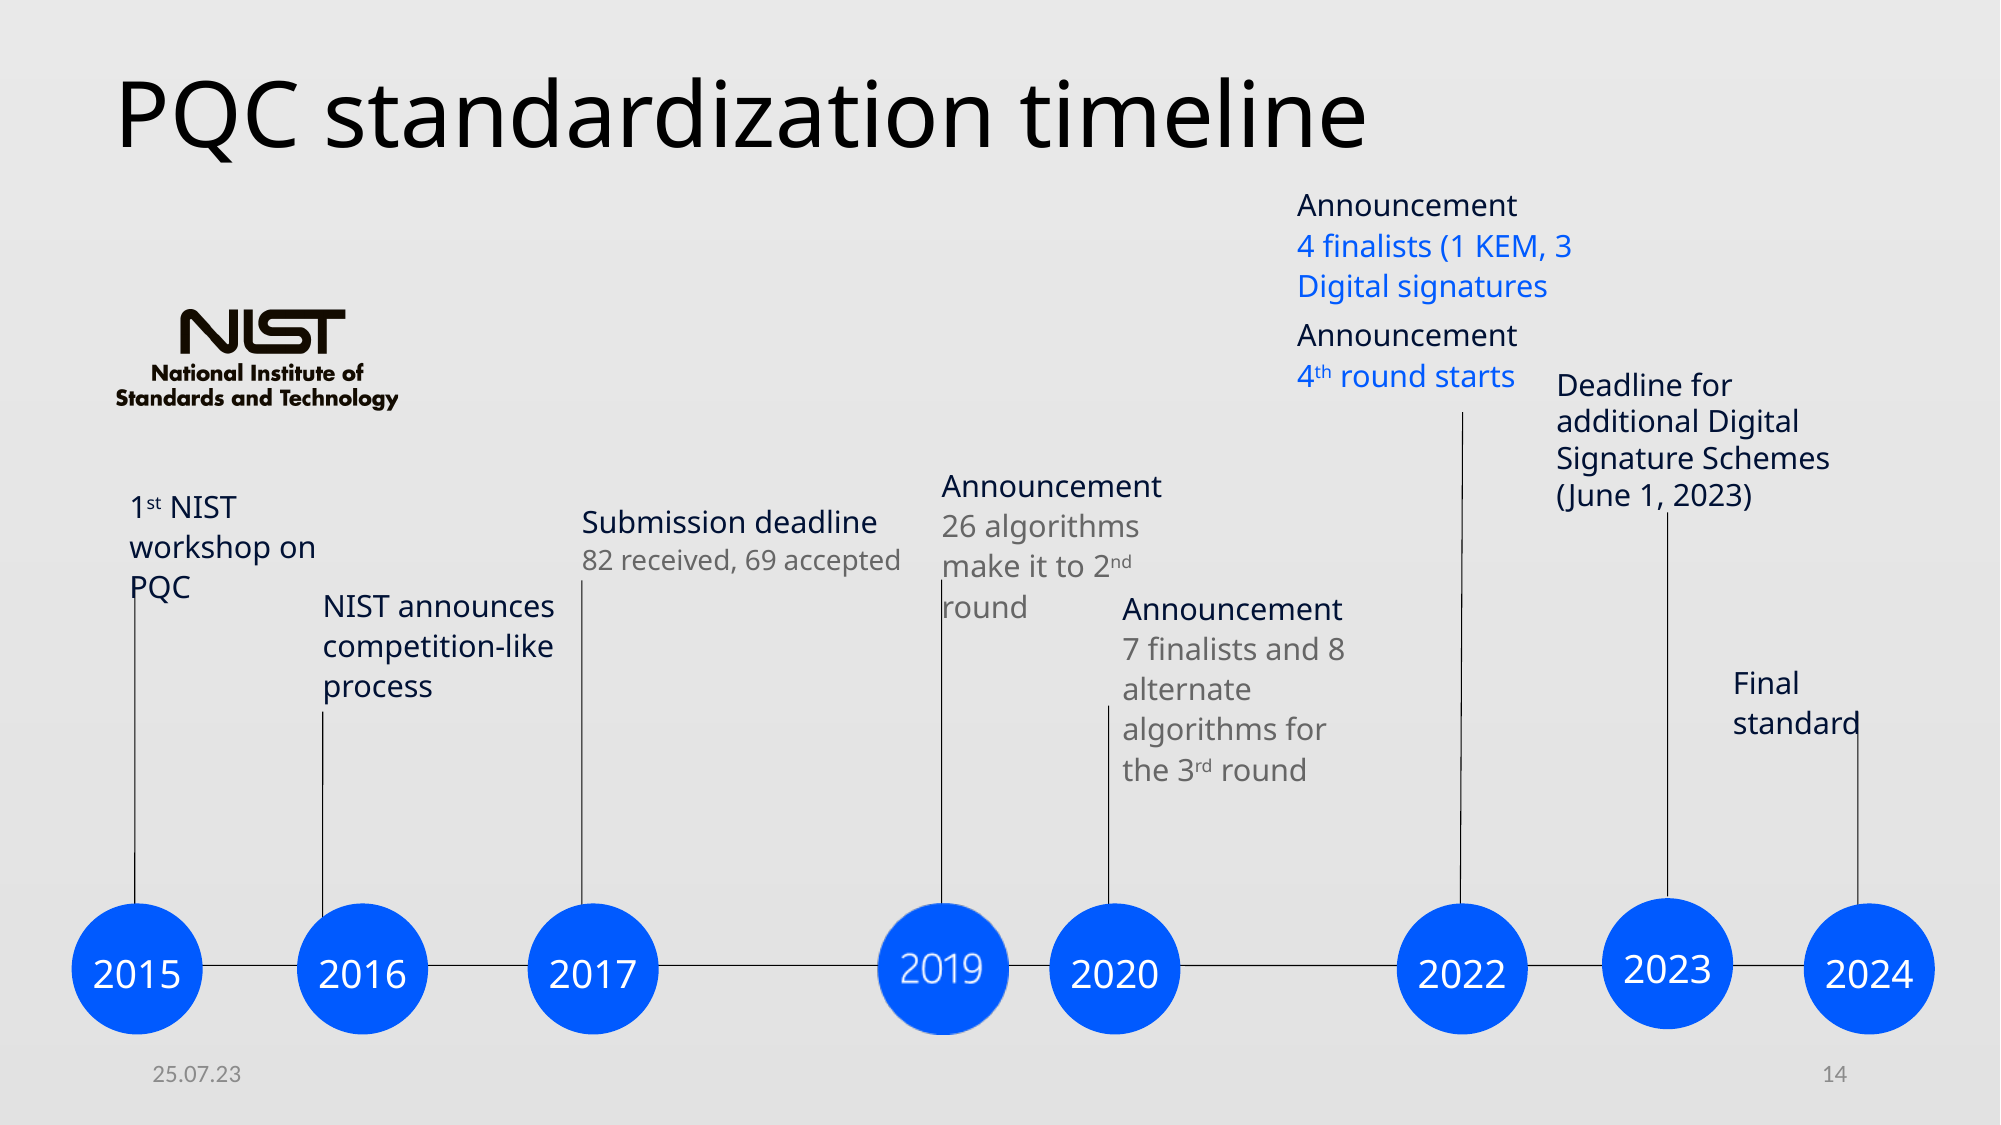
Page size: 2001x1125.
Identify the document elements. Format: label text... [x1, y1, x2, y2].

text_box 2017 [527, 903, 659, 1035]
text_box Announcement 26 algorithms make it to 2nd round [941, 463, 1221, 542]
picture [116, 309, 399, 413]
text_box Deadline for additional Digital Signature Schemes (June 1, 2023) [1541, 358, 1858, 520]
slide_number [137, 1042, 588, 1103]
text_box Announcement 4 finalists (1 ΚΕΜ, 3 Digital signatures Announcement 4th round starts [1297, 182, 1583, 262]
text_box 2020 [1049, 903, 1181, 1035]
text_box 2022 [1396, 903, 1528, 1035]
text_box PQC standardization timeline [100, 73, 1918, 149]
text_box Submission deadline 82 received, 69 accepted [581, 499, 904, 578]
text_box Final standard [1732, 660, 1930, 739]
text_box 2023 [1602, 898, 1734, 1030]
text_box 2024 [1803, 903, 1935, 1035]
slide_number 14 [1412, 1042, 1863, 1103]
text_box 2016 [297, 903, 429, 1035]
text_box [1459, 412, 1464, 903]
text_box 1st NIST workshop on PQC [129, 484, 386, 563]
picture [875, 903, 1009, 1035]
text_box NIST announces competition-like process [322, 583, 558, 662]
text_box 2015 [71, 903, 203, 1035]
text_box Announcement 7 finalists and 8 alternate algorithms for the 3rd round [1122, 585, 1379, 665]
